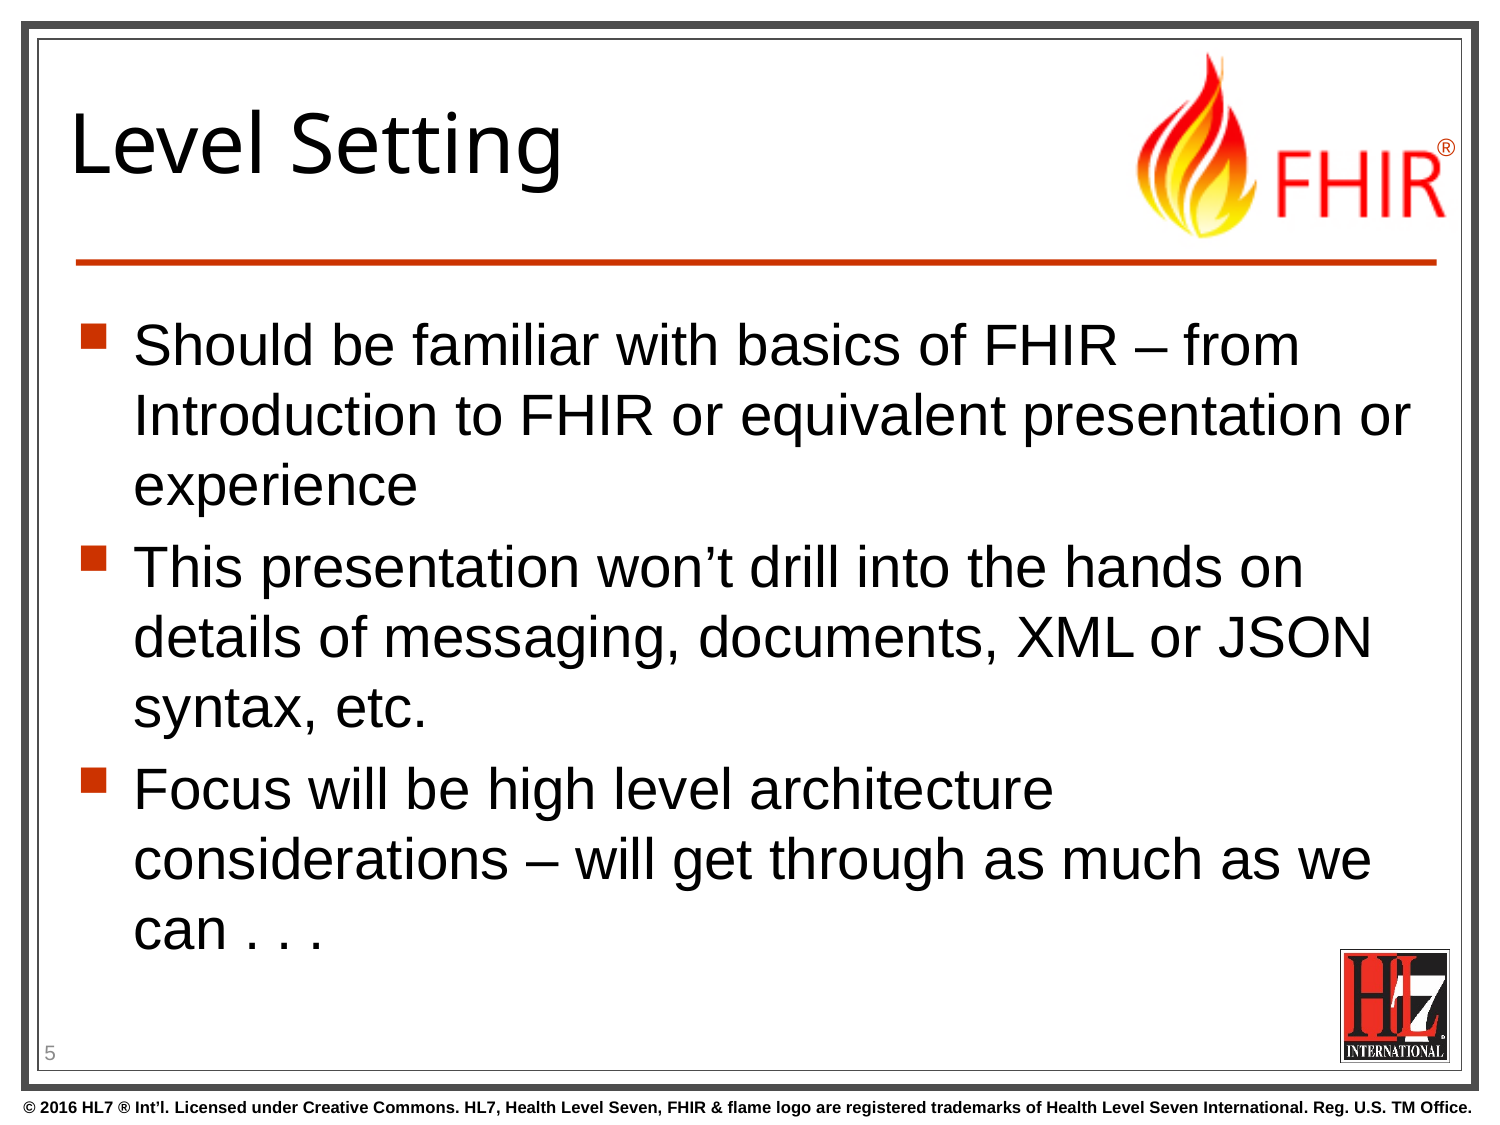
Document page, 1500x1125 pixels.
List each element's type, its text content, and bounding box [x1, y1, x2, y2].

list Should be familiar with basics of FHIR – from Introduction to FHIR or equivalent presentation or experience This presentation won’t drill into the hands on details of messaging, documents, XML or JSON syntax, etc. Focus will be high level architecture considerations – will get through as much as we can . . . [62, 299, 1438, 1059]
picture [1124, 42, 1458, 249]
picture [1340, 949, 1450, 1063]
slide_number 5 [29, 1034, 148, 1071]
title Level Setting [53, 54, 1128, 244]
